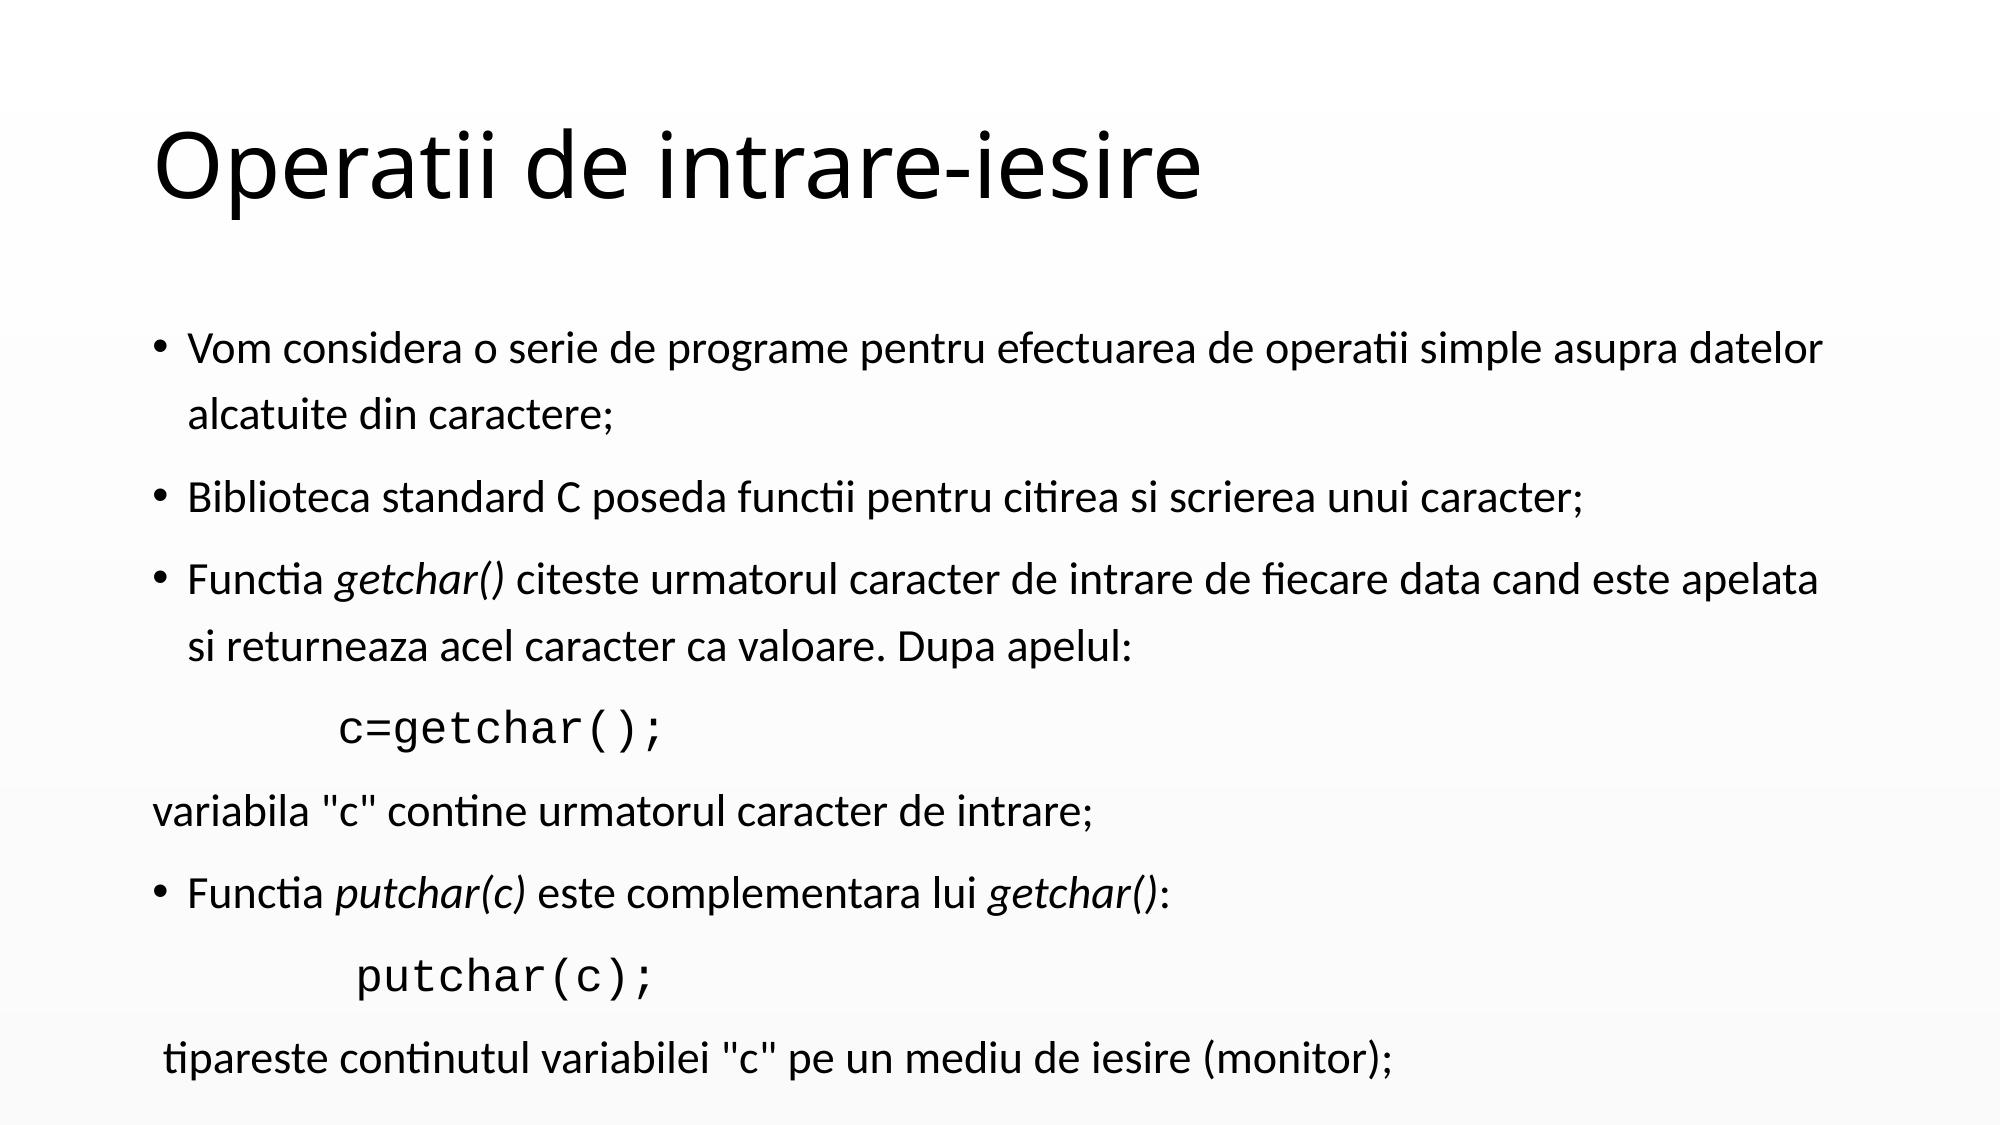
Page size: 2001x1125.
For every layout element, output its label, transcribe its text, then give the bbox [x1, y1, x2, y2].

title Operatii de intrare-iesire [137, 59, 1863, 278]
list Vom considera o serie de programe pentru efectuarea de operatii simple asupra datelor alcatuite din caractere; Biblioteca standard C poseda functii pentru citirea si scrierea unui caracter; Functia getchar() citeste urmatorul caracter de intrare de fiecare data cand este apelata si returneaza acel caracter ca valoare. Dupa apelul: c=getchar(); variabila "c" contine urmatorul caracter de intrare; Functia putchar(c) este complementara lui getchar(): putchar(c); tipareste continutul variabilei "c" pe un mediu de iesire (monitor); [137, 299, 1863, 1097]
